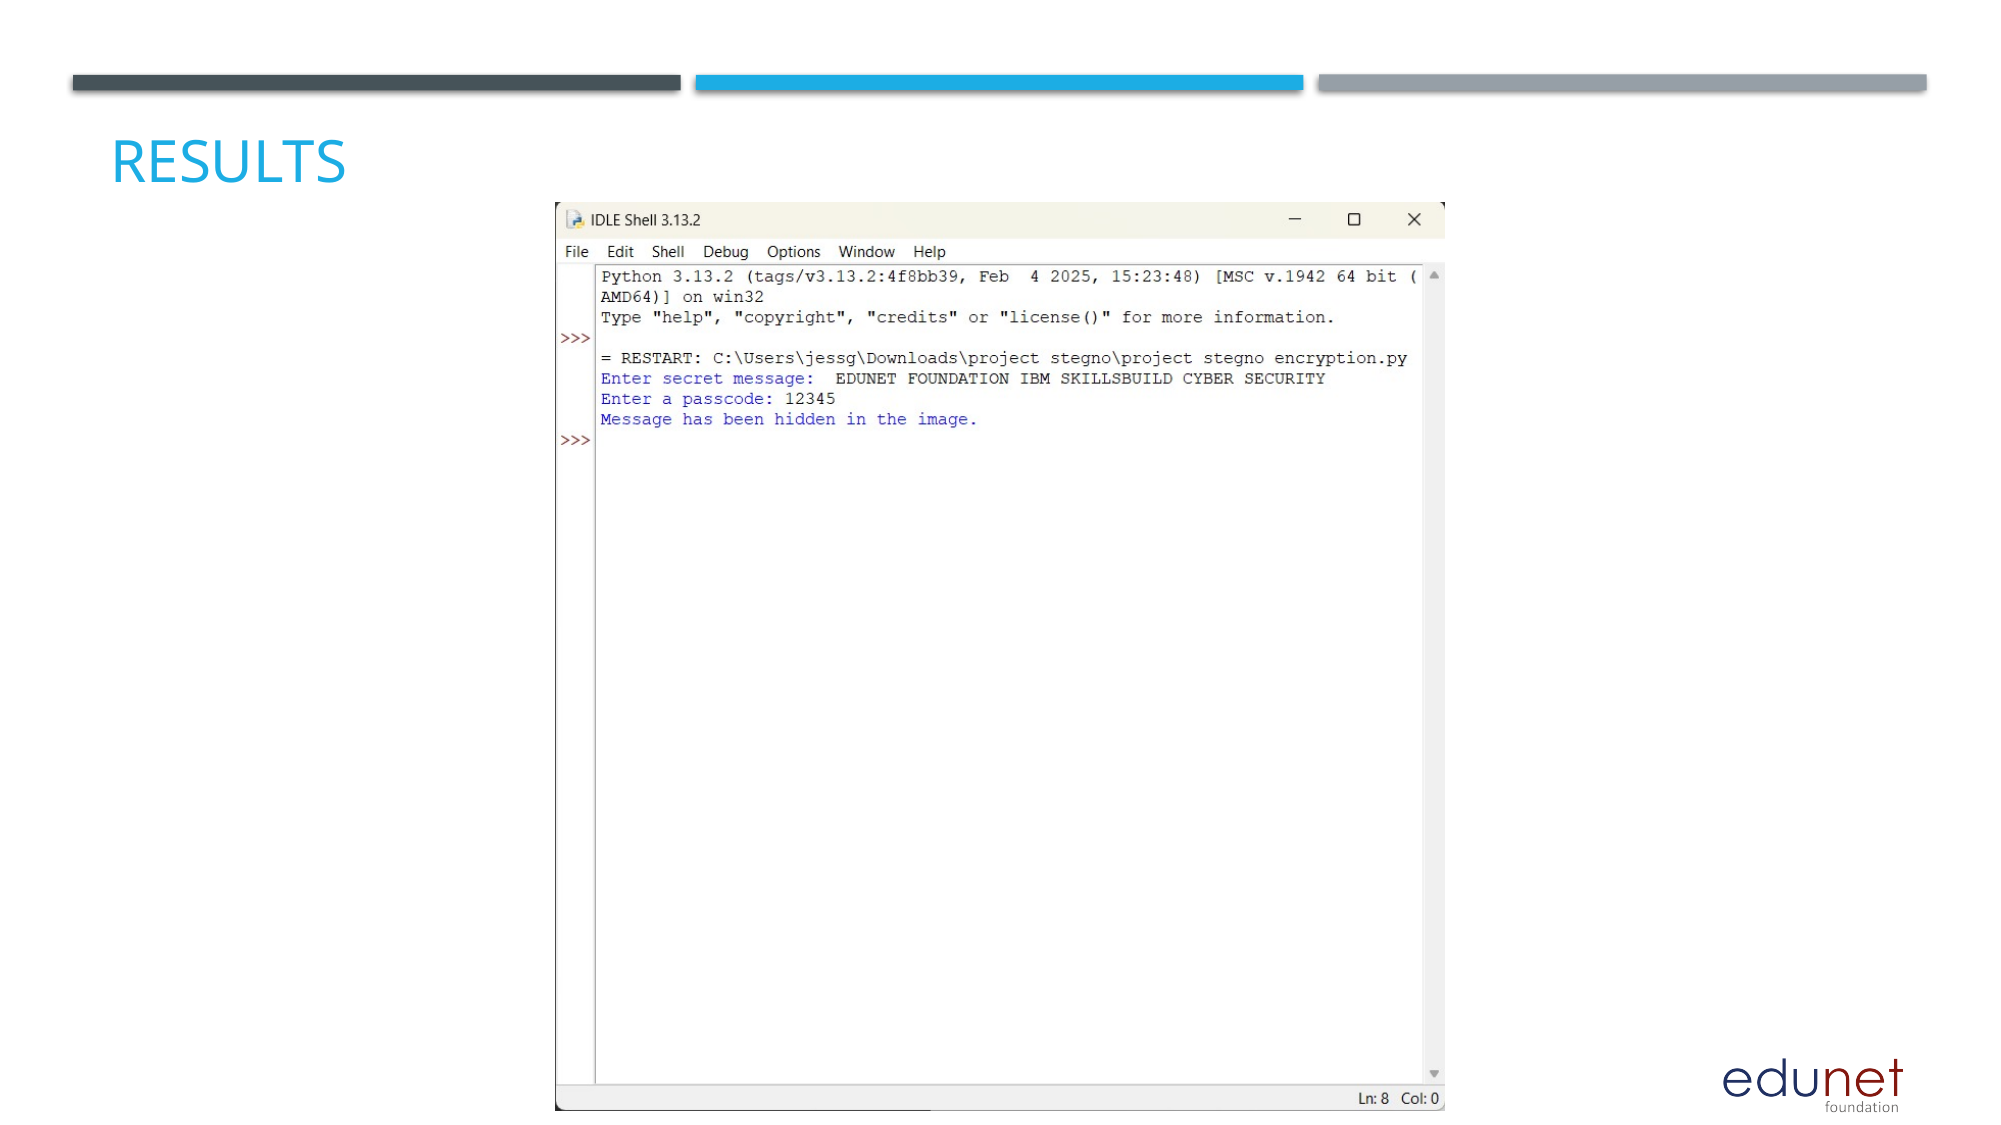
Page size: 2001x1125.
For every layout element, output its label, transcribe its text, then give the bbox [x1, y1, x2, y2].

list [554, 201, 1446, 1112]
picture [1719, 1056, 1905, 1116]
title Results [95, 115, 1905, 203]
